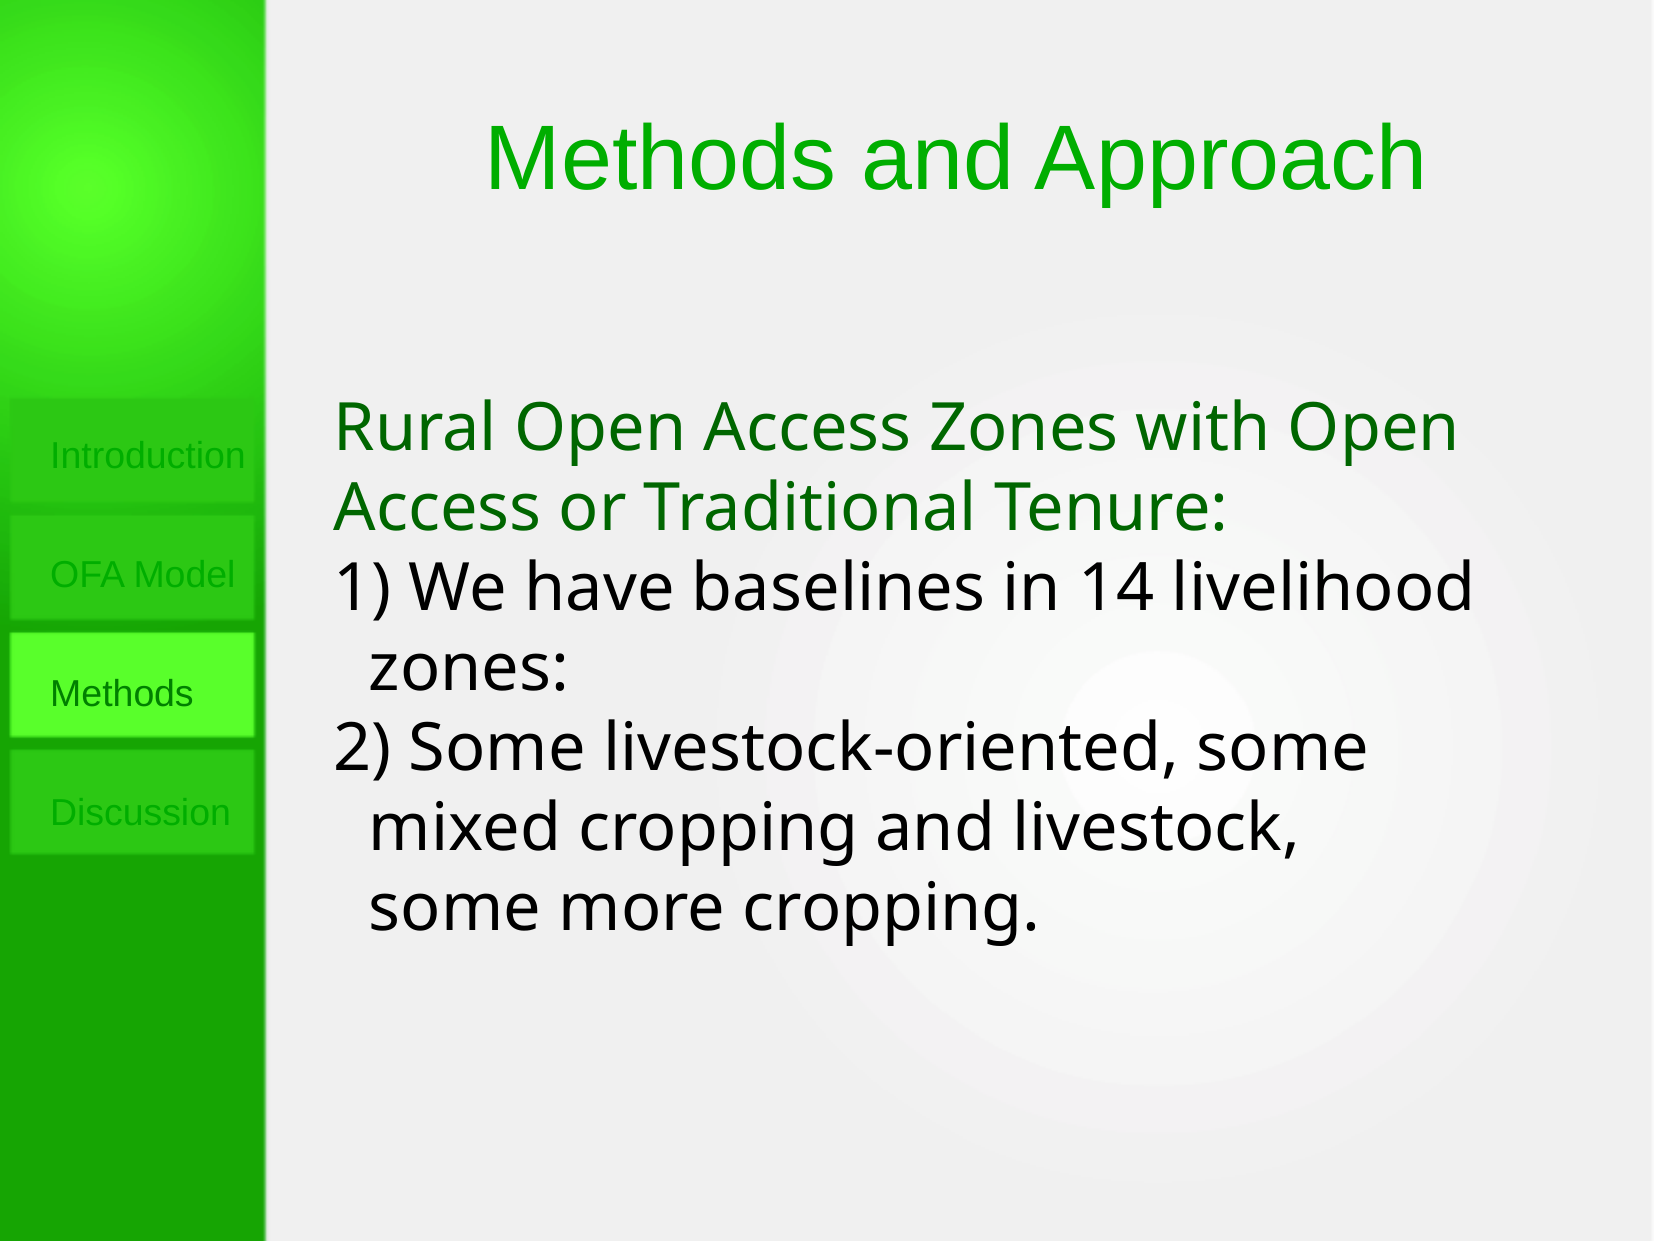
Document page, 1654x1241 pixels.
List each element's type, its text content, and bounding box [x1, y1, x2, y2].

text_box Introduction [35, 425, 318, 483]
text_box Rural Open Access Zones with Open Access or Traditional Tenure: We have baselines in 14 livelihood zones: Some livestock-oriented, some mixed cropping and livestock, some more cropping. [318, 376, 1500, 1007]
text_box Methods [35, 663, 265, 720]
text_box Discussion [35, 781, 292, 839]
text_box Methods and Approach [389, 49, 1524, 257]
picture [0, 0, 1654, 1241]
text_box OFA Model [35, 544, 252, 602]
